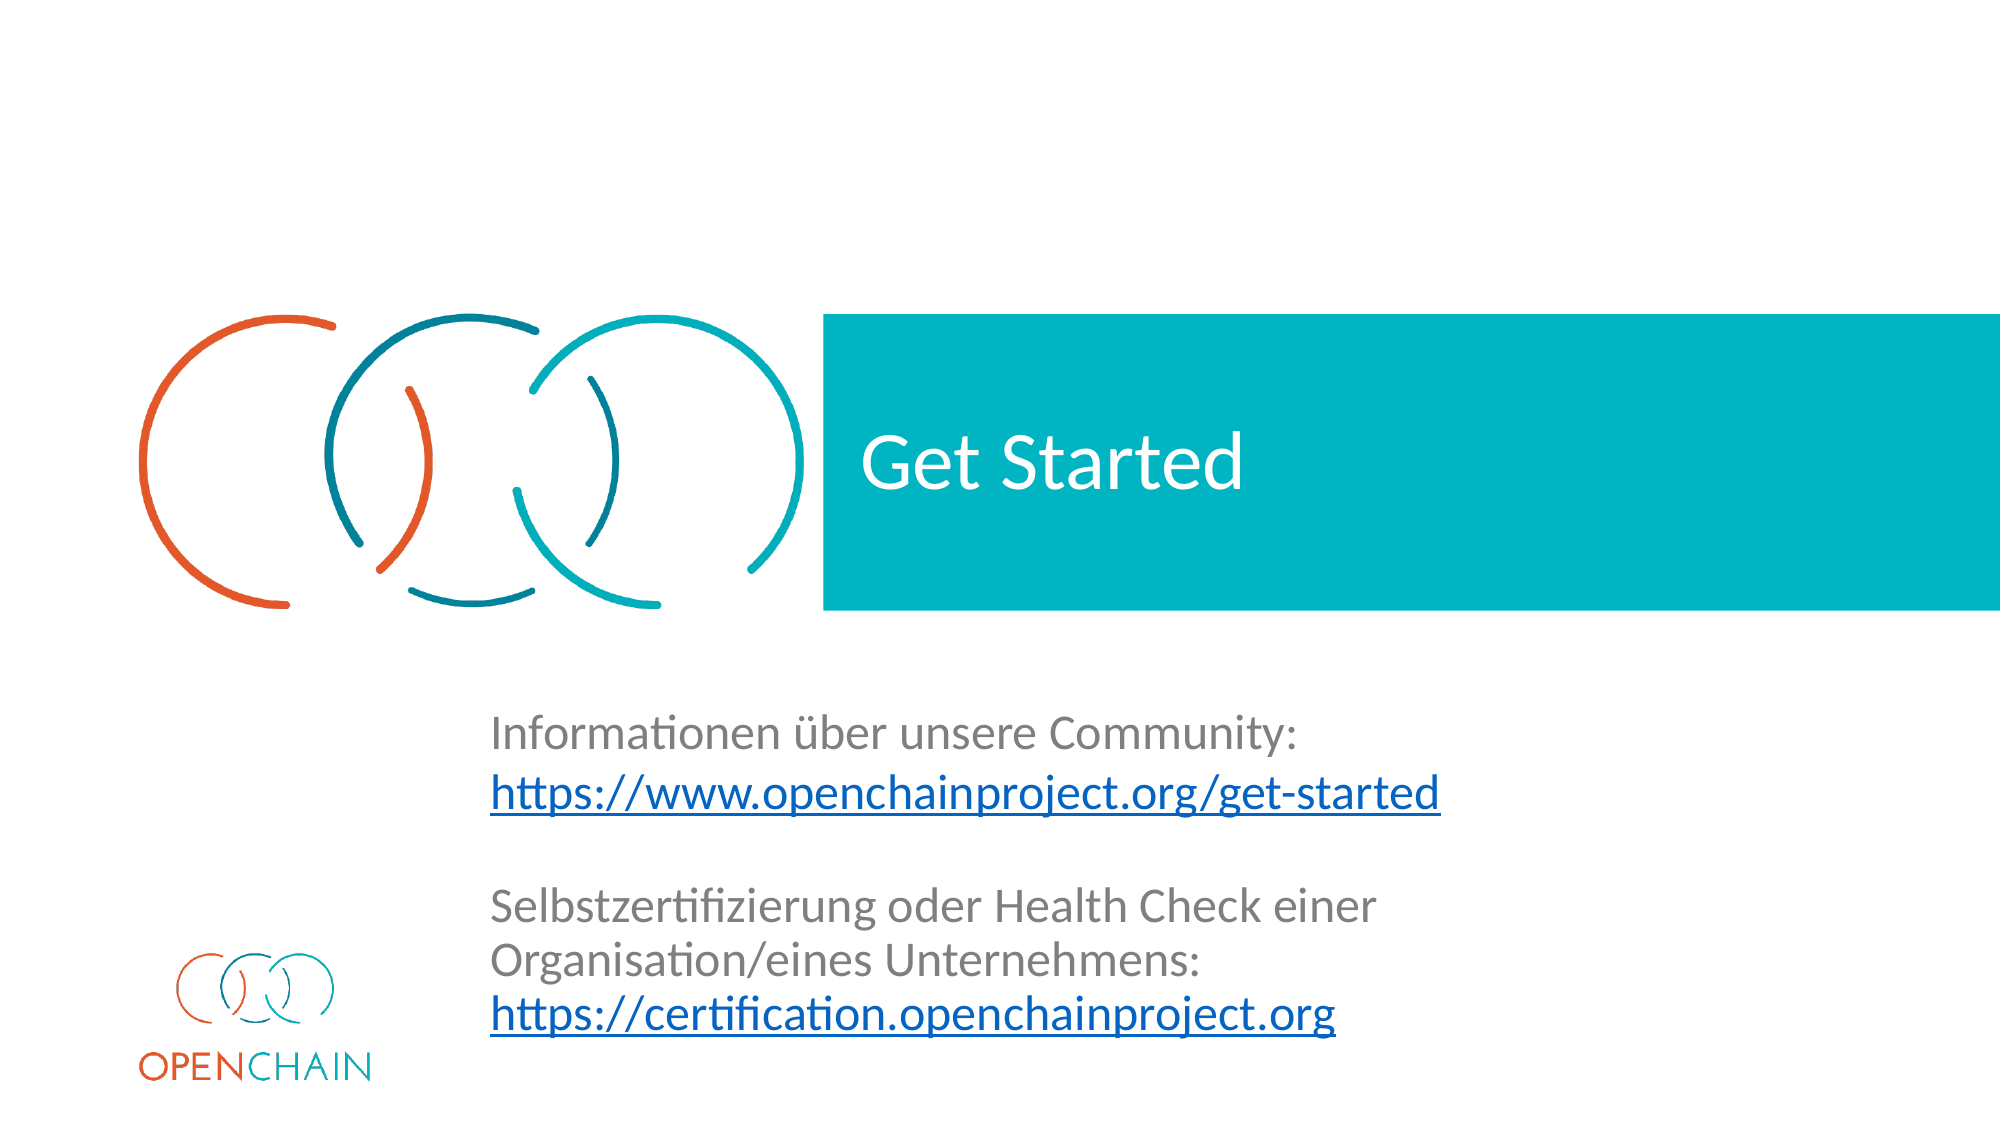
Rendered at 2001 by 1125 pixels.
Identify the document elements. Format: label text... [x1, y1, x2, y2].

text_box Informationen über unsere Community: https://www.openchainproject.org/get-started Selbstzertifizierung oder Health Check einer Organisation/eines Unternehmens: https://certification.openchainproject.org [475, 684, 1525, 982]
title Get Started [845, 314, 2000, 611]
picture [137, 313, 806, 611]
picture [137, 951, 372, 1082]
